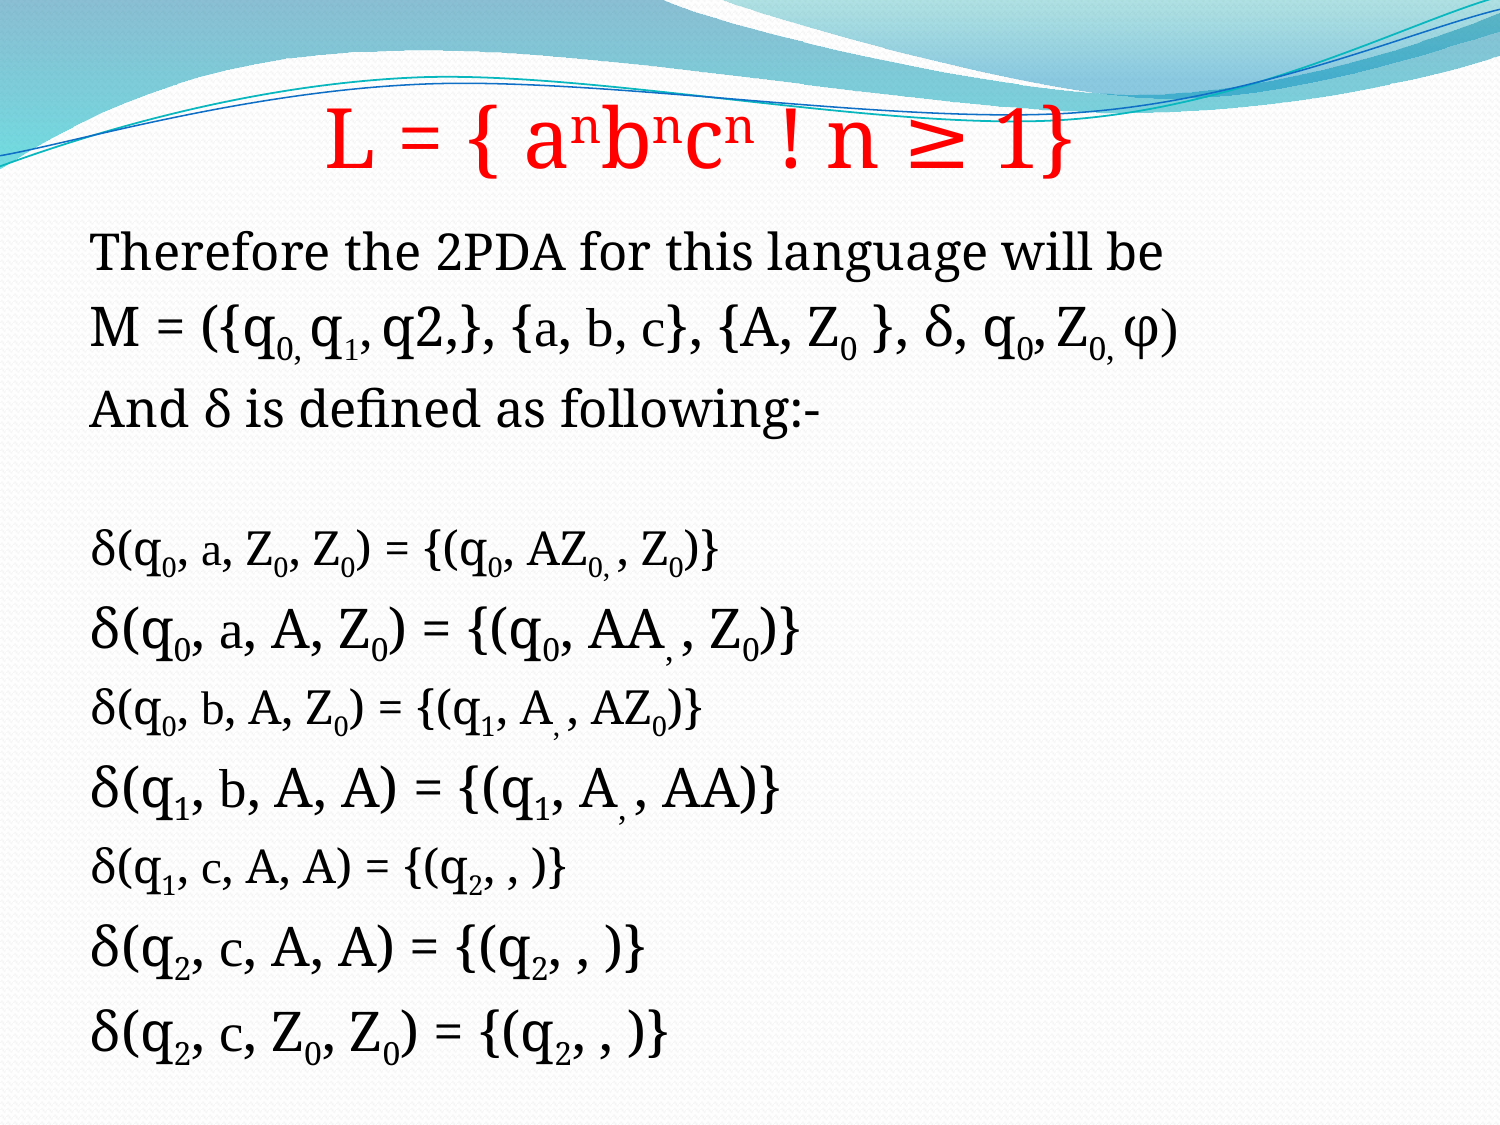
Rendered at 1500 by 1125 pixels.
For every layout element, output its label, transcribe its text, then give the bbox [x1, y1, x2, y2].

text_box L = { anbncn ! n ≥ 1} [262, 78, 1138, 193]
